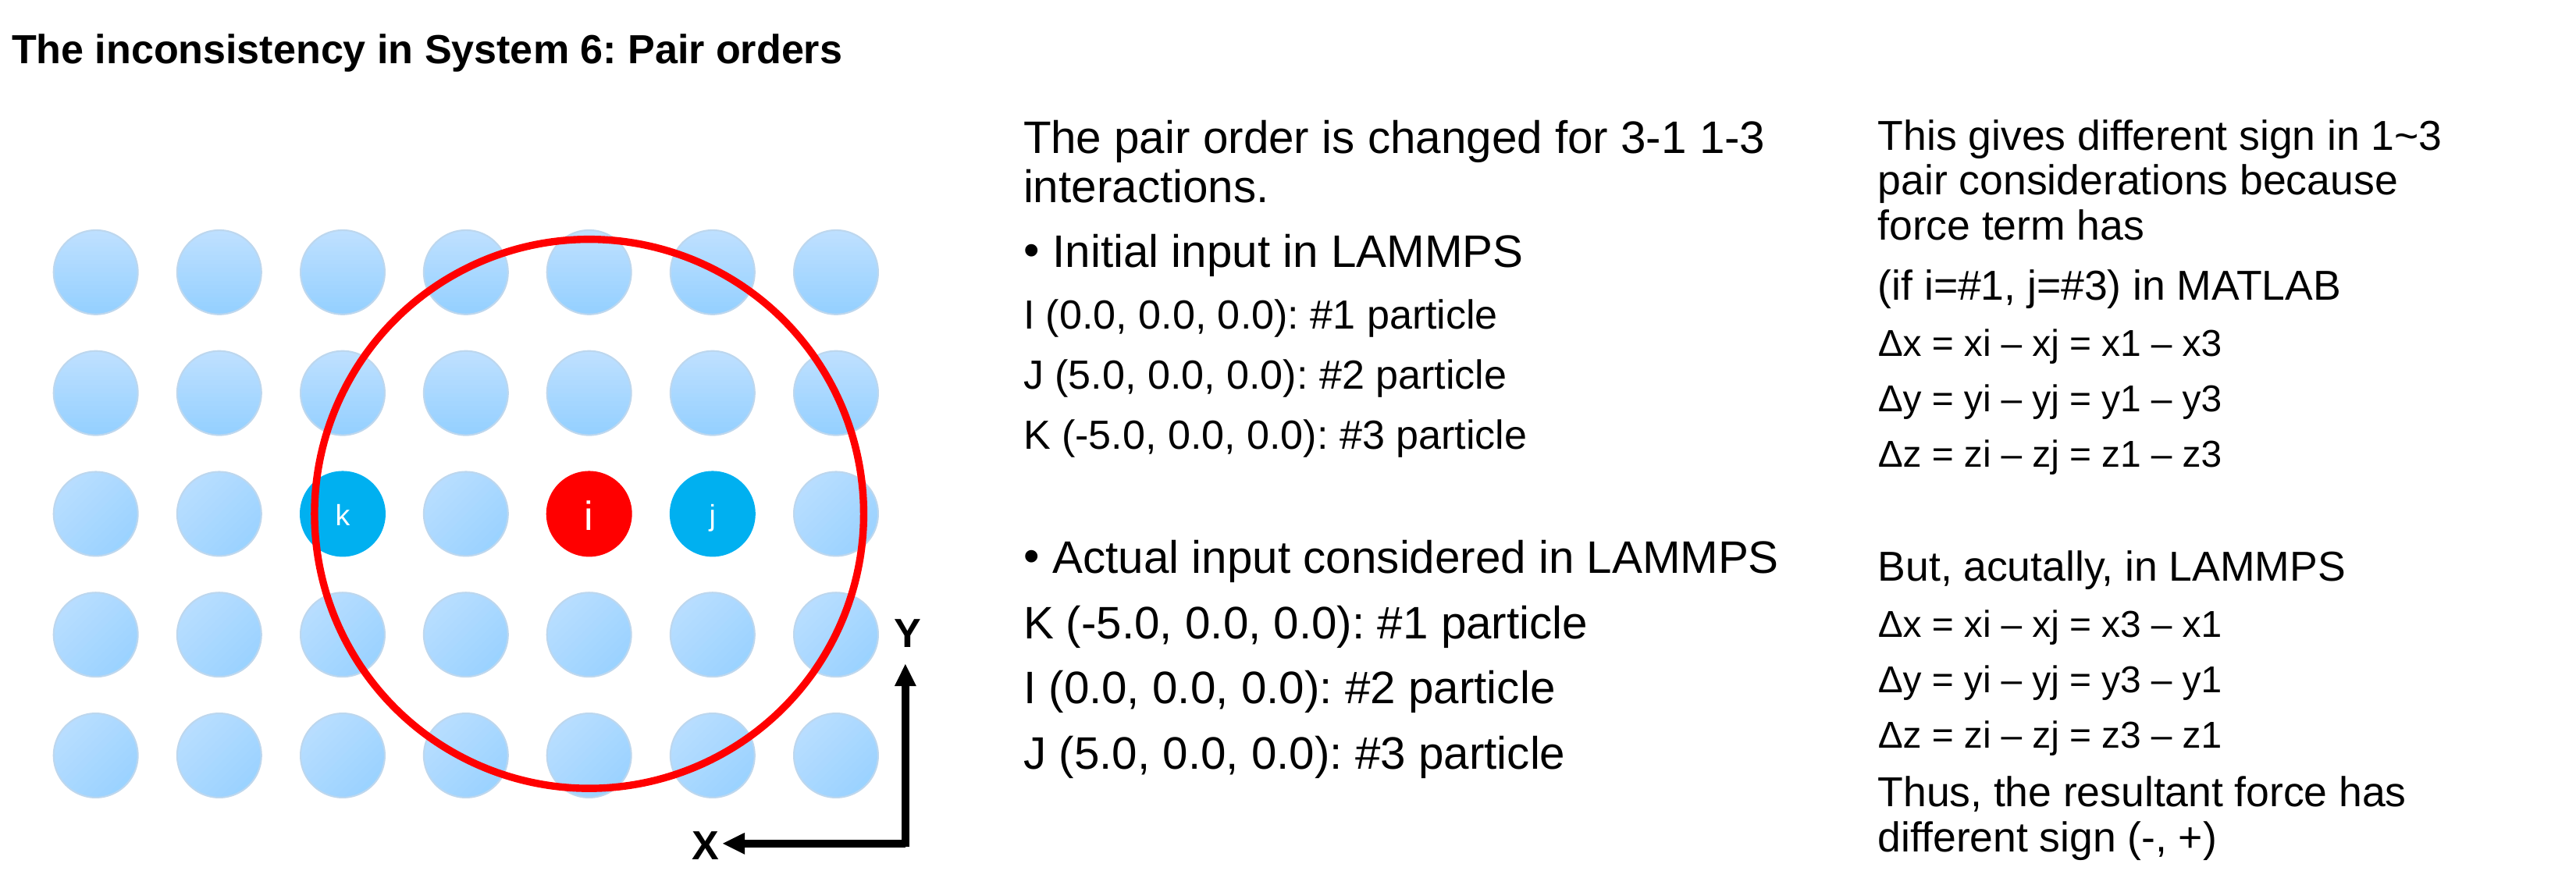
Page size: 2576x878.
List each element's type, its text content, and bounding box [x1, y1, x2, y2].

title The inconsistency in System 6: Pair orders [0, 0, 2222, 108]
text_box [176, 229, 262, 315]
text_box [176, 350, 262, 436]
text_box [815, 595, 879, 678]
text_box k [300, 481, 315, 547]
text_box [313, 238, 865, 790]
text_box [52, 471, 139, 557]
text_box [176, 713, 262, 798]
text_box Y [882, 601, 933, 662]
text_box [863, 480, 879, 548]
text_box [422, 229, 503, 291]
text_box [176, 471, 262, 557]
text_box [793, 229, 879, 315]
text_box [793, 713, 879, 798]
text_box [674, 737, 756, 798]
text_box [815, 350, 879, 433]
text_box [561, 788, 617, 798]
text_box [176, 592, 262, 678]
text_box [422, 737, 503, 798]
list The pair order is changed for 3-1 1-3 interactions. Initial input in LAMMPS I (0.0, 0.0, 0.0): #1 particle J (5.0, 0.0, 0.0): #2 particle K (-5.0, 0.0, 0.0): #3 particle Actual input considered in LAMMPS K (-5.0, 0.0, 0.0): #1 particle I (0.0, 0.0, 0.0): #2 particle J (5.0, 0.0, 0.0): #3 particle [1011, 108, 1841, 847]
text_box [52, 592, 139, 678]
text_box X [680, 812, 731, 873]
text_box This gives different sign in 1~3 pair considerations because force term has (if i=#1, j=#3) in MATLAB Δx = xi – xj = x1 – x3 Δy = yi – yj = y1 – y3 Δz = zi – zj = z1 – z3 But, acutally, in LAMMPS Δx = xi – xj = x3 – x1 Δy = yi – yj = y3 – y1 Δz = zi – zj = z3 – z1 Thus, the resultant force has different sign (-, +) [1866, 108, 2514, 874]
text_box [52, 350, 139, 436]
text_box [300, 595, 363, 678]
text_box [561, 229, 617, 240]
text_box [674, 229, 756, 290]
text_box [300, 713, 386, 798]
text_box [52, 229, 139, 315]
text_box [52, 713, 139, 798]
text_box [300, 229, 386, 315]
text_box j [669, 471, 756, 557]
text_box [300, 350, 363, 432]
